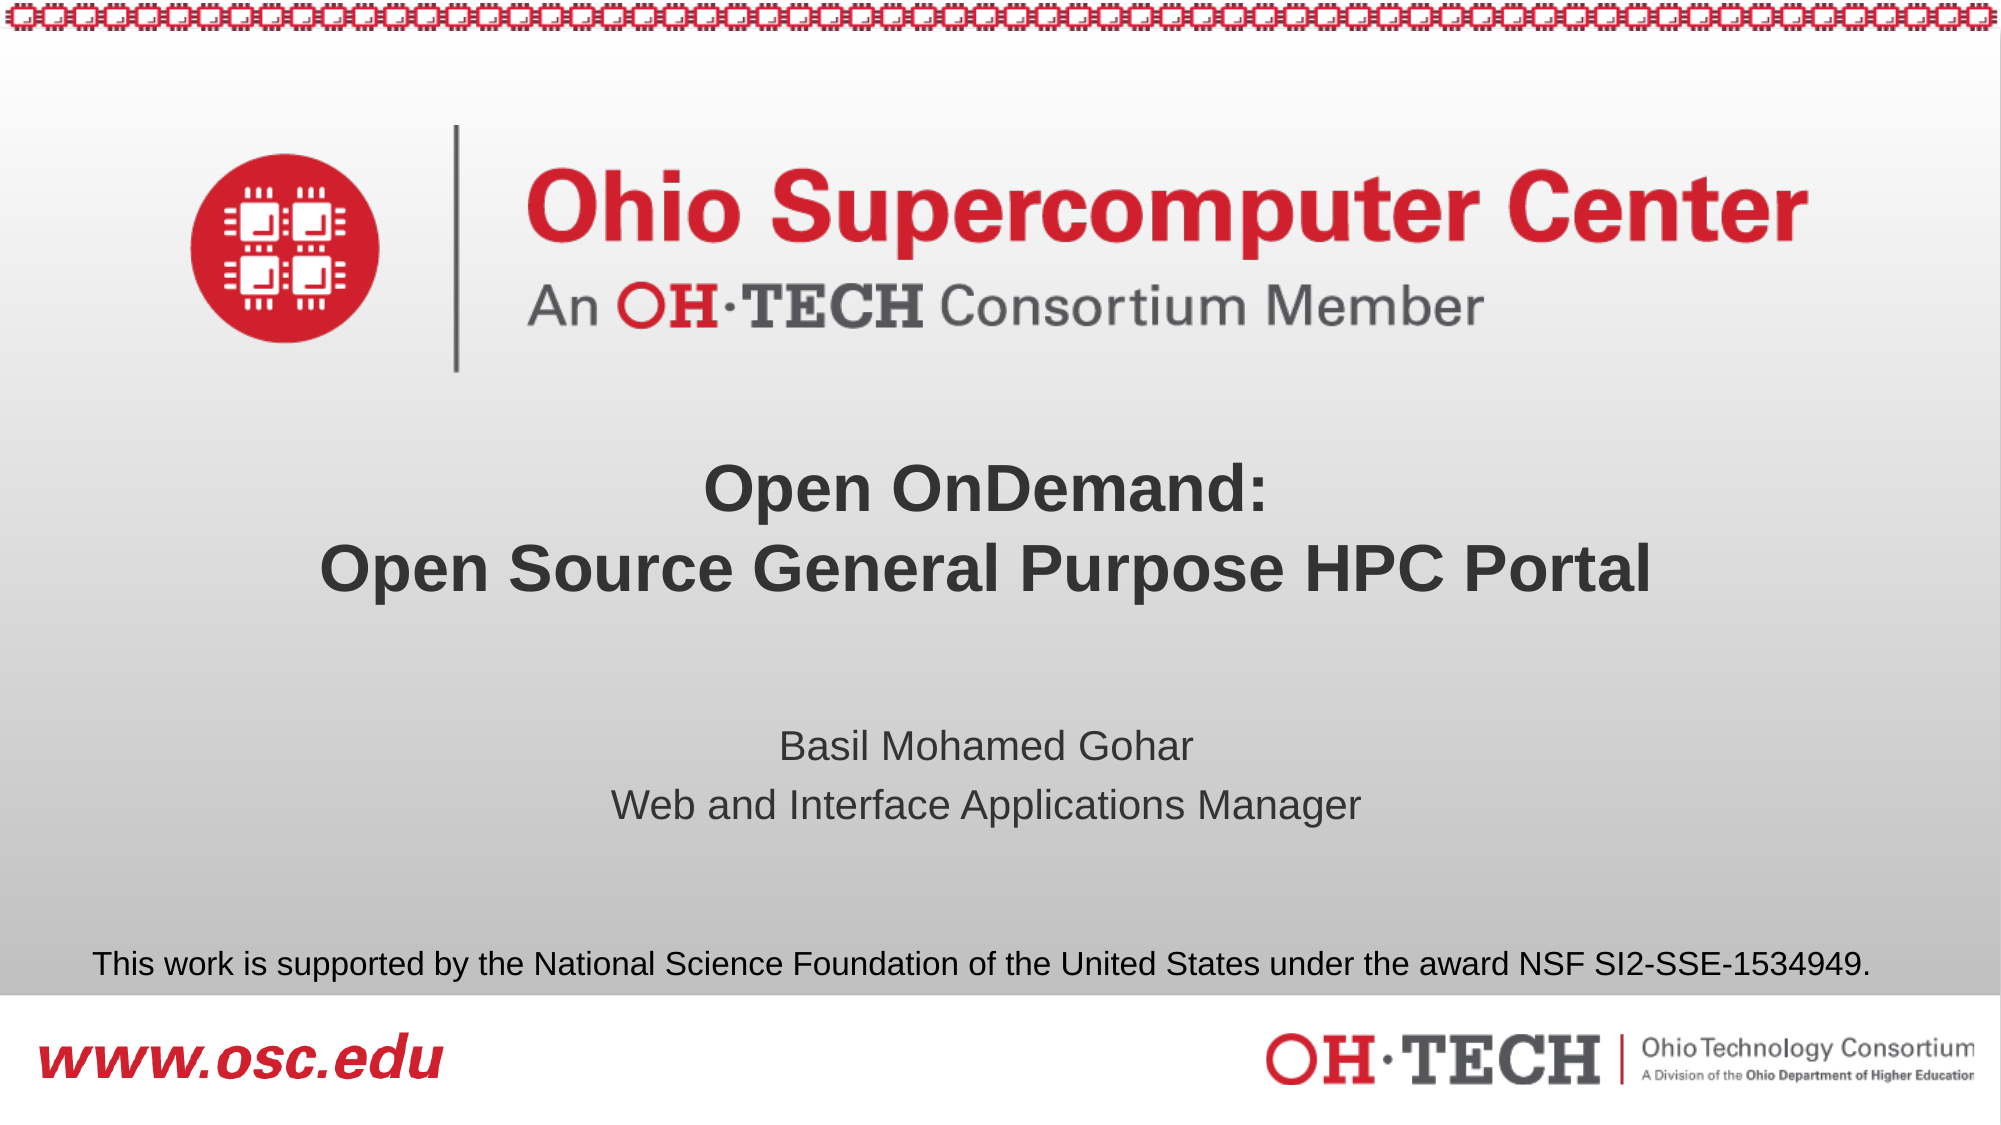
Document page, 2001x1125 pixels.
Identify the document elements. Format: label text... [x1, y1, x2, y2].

title Open OnDemand: Open Source General Purpose HPC Portal [69, 461, 1904, 587]
subtitle Basil Mohamed Gohar Web and Interface Applications Manager [215, 711, 1758, 934]
text_box This work is supported by the National Science Foundation of the United States under the award NSF SI2-SSE-1534949. [77, 934, 1983, 990]
picture [31, 1025, 444, 1095]
picture [0, 3, 2000, 31]
picture [190, 125, 1810, 373]
